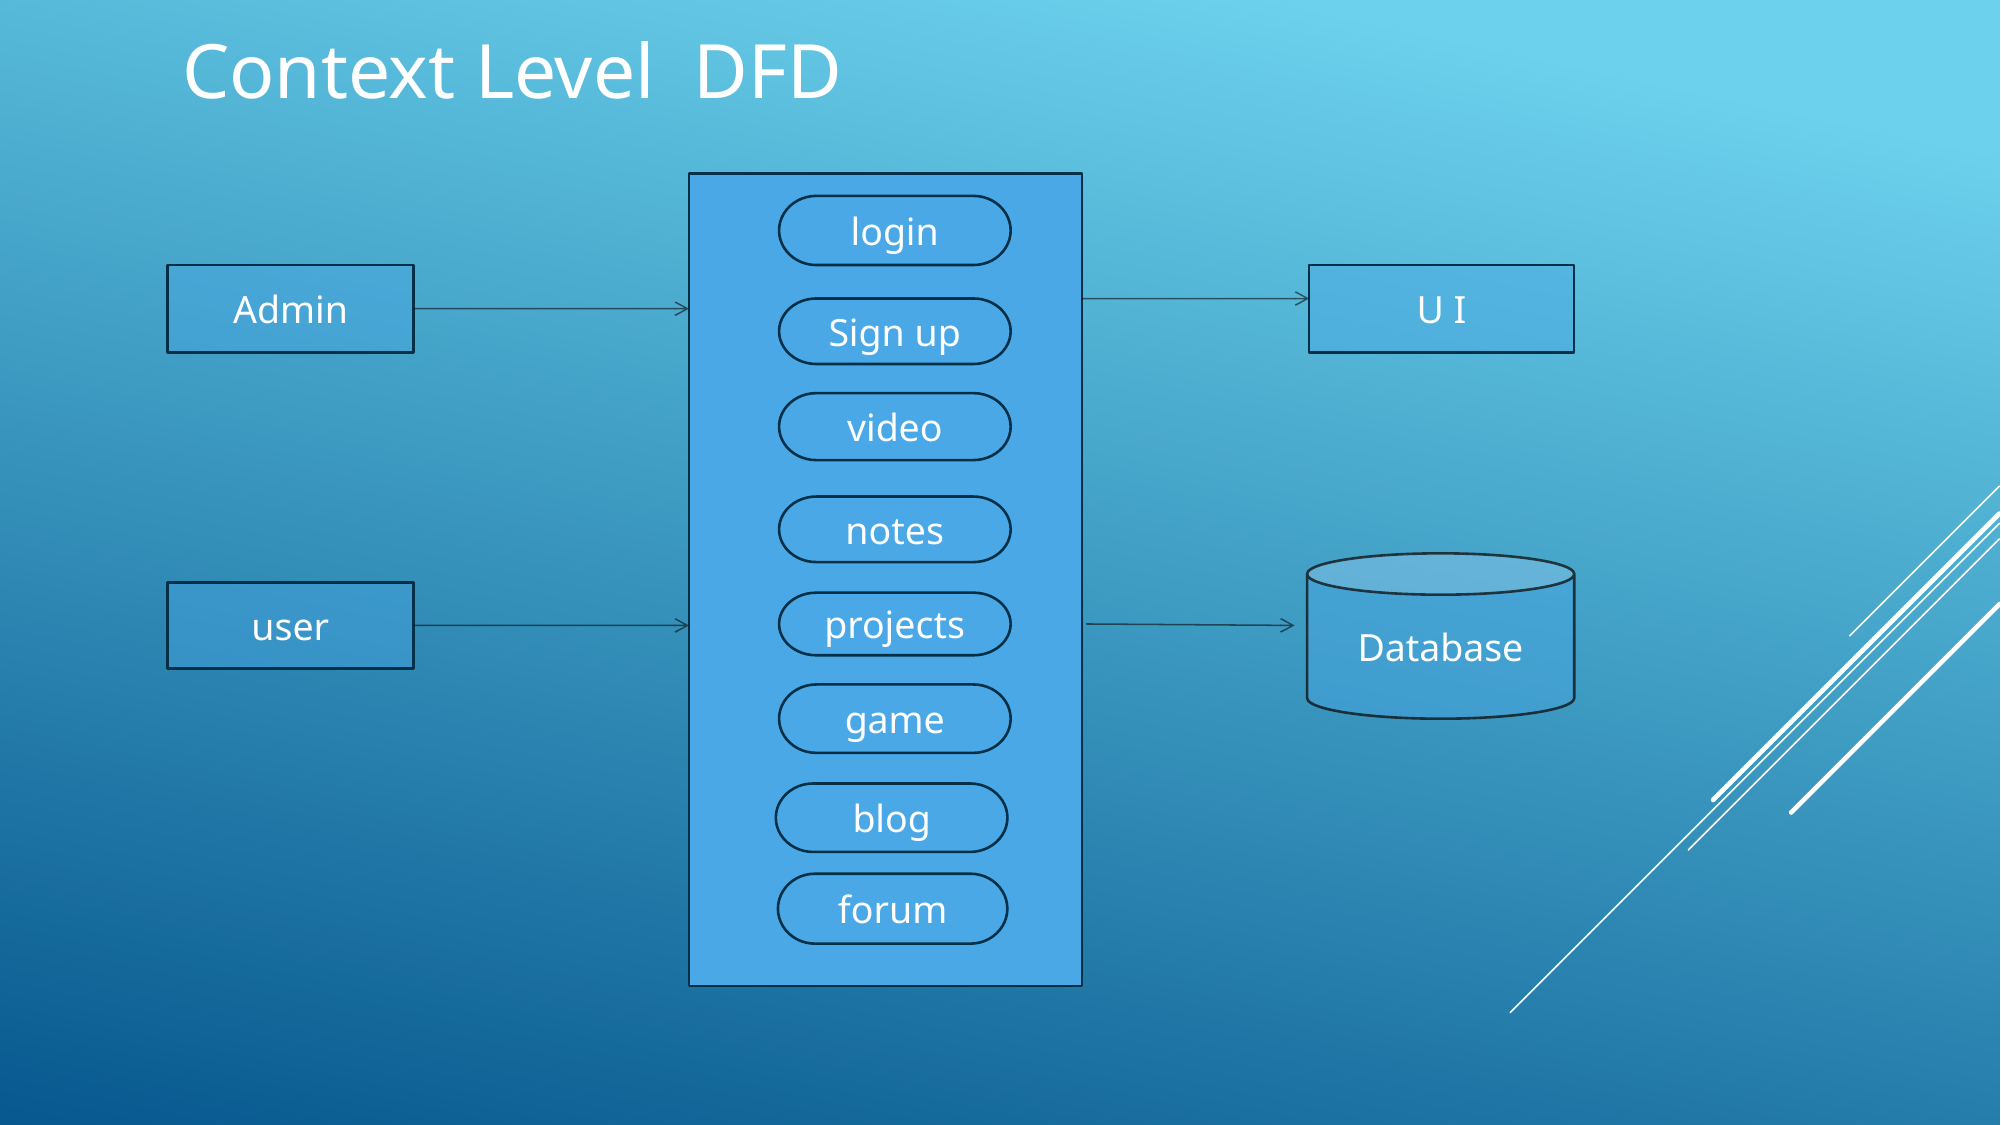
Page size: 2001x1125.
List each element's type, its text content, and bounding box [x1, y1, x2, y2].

text_box Context Level DFD [167, 15, 895, 121]
text_box Database [1305, 552, 1576, 720]
text_box game [777, 683, 1012, 755]
text_box forum [776, 872, 1009, 945]
text_box notes [777, 495, 1012, 564]
text_box Admin [166, 264, 415, 354]
text_box [688, 172, 1083, 987]
text_box video [777, 391, 1012, 462]
text_box user [166, 581, 415, 670]
text_box U I [1308, 264, 1575, 354]
text_box login [777, 194, 1012, 267]
text_box projects [777, 591, 1012, 657]
text_box blog [774, 782, 1009, 854]
text_box Sign up [777, 297, 1012, 366]
